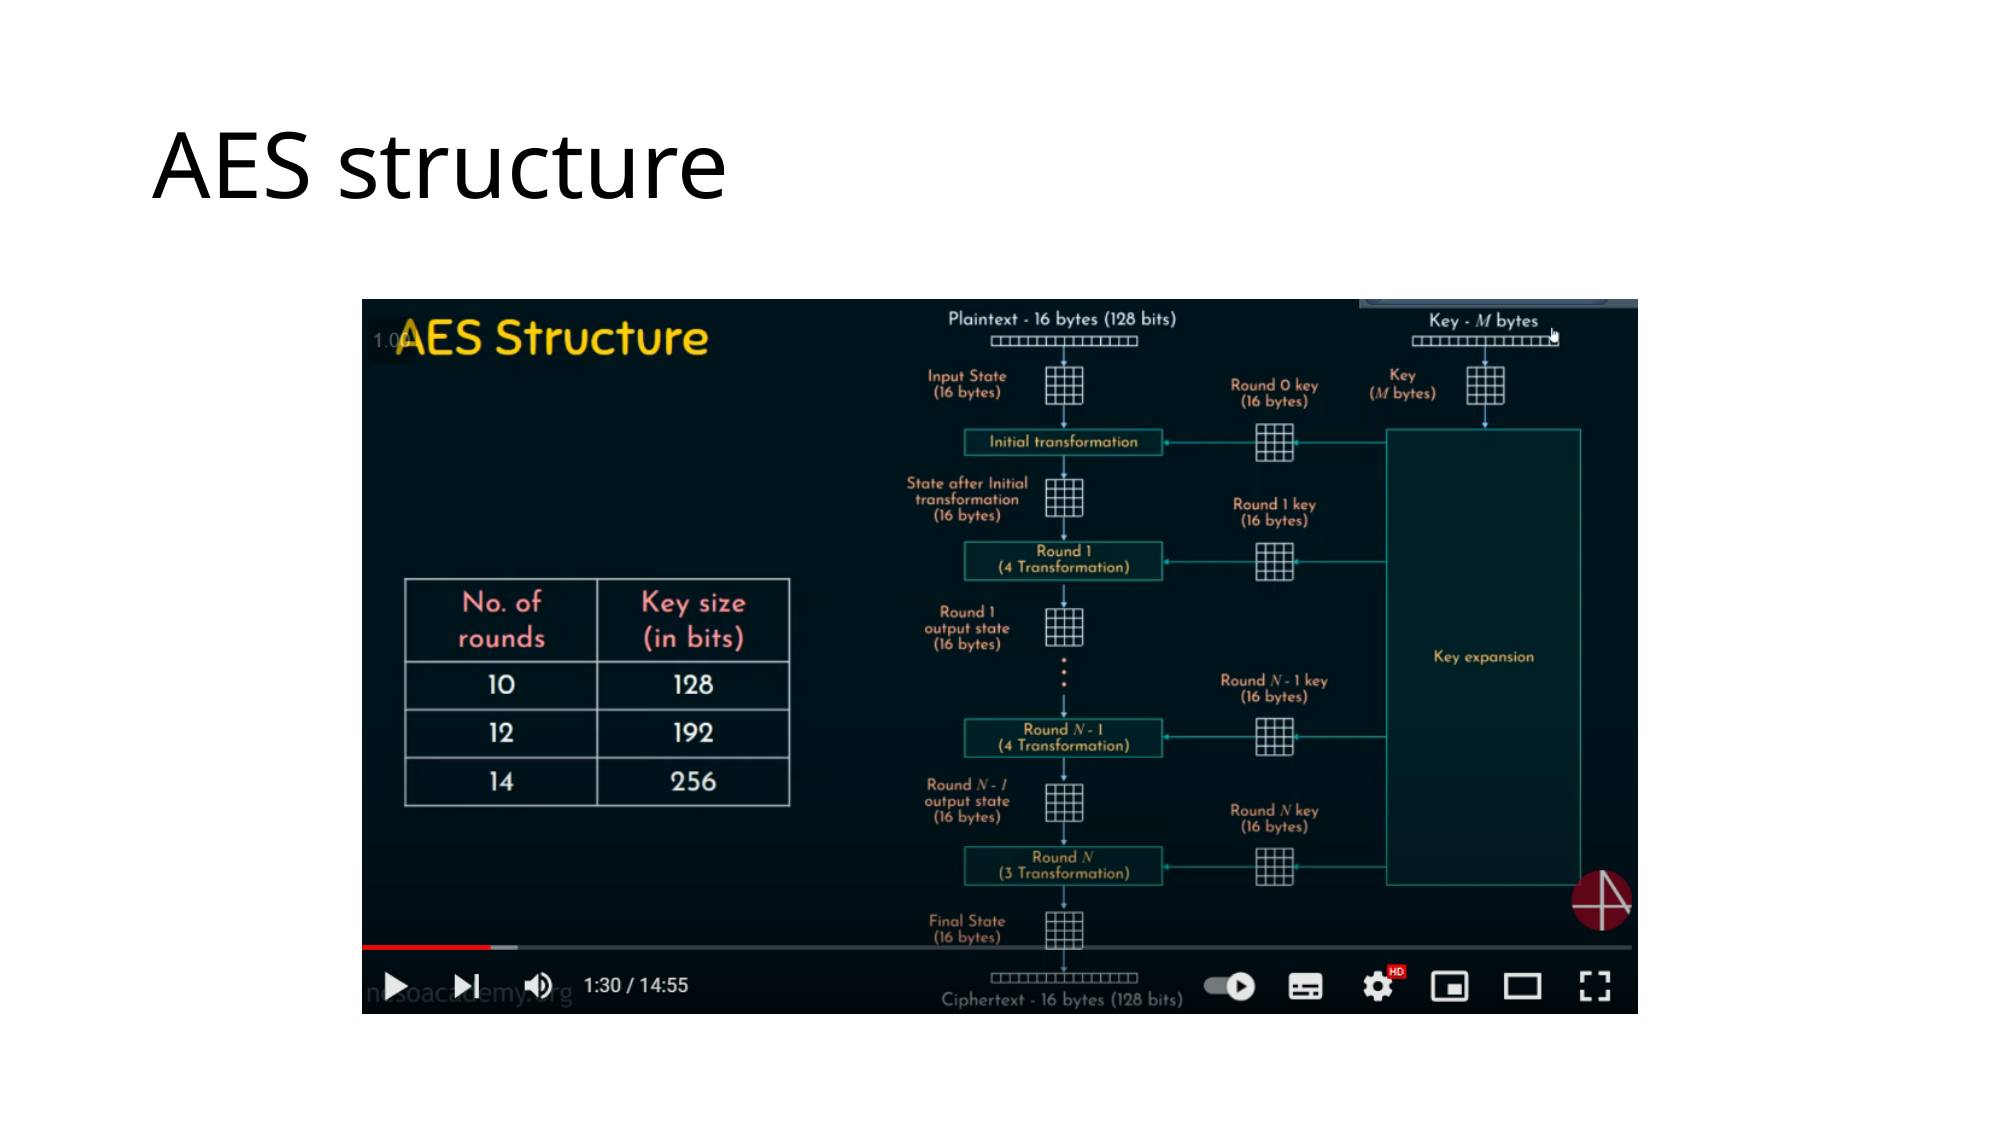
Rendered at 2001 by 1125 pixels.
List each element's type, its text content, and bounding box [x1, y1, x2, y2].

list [362, 299, 1638, 1014]
title AES structure [137, 59, 1863, 278]
